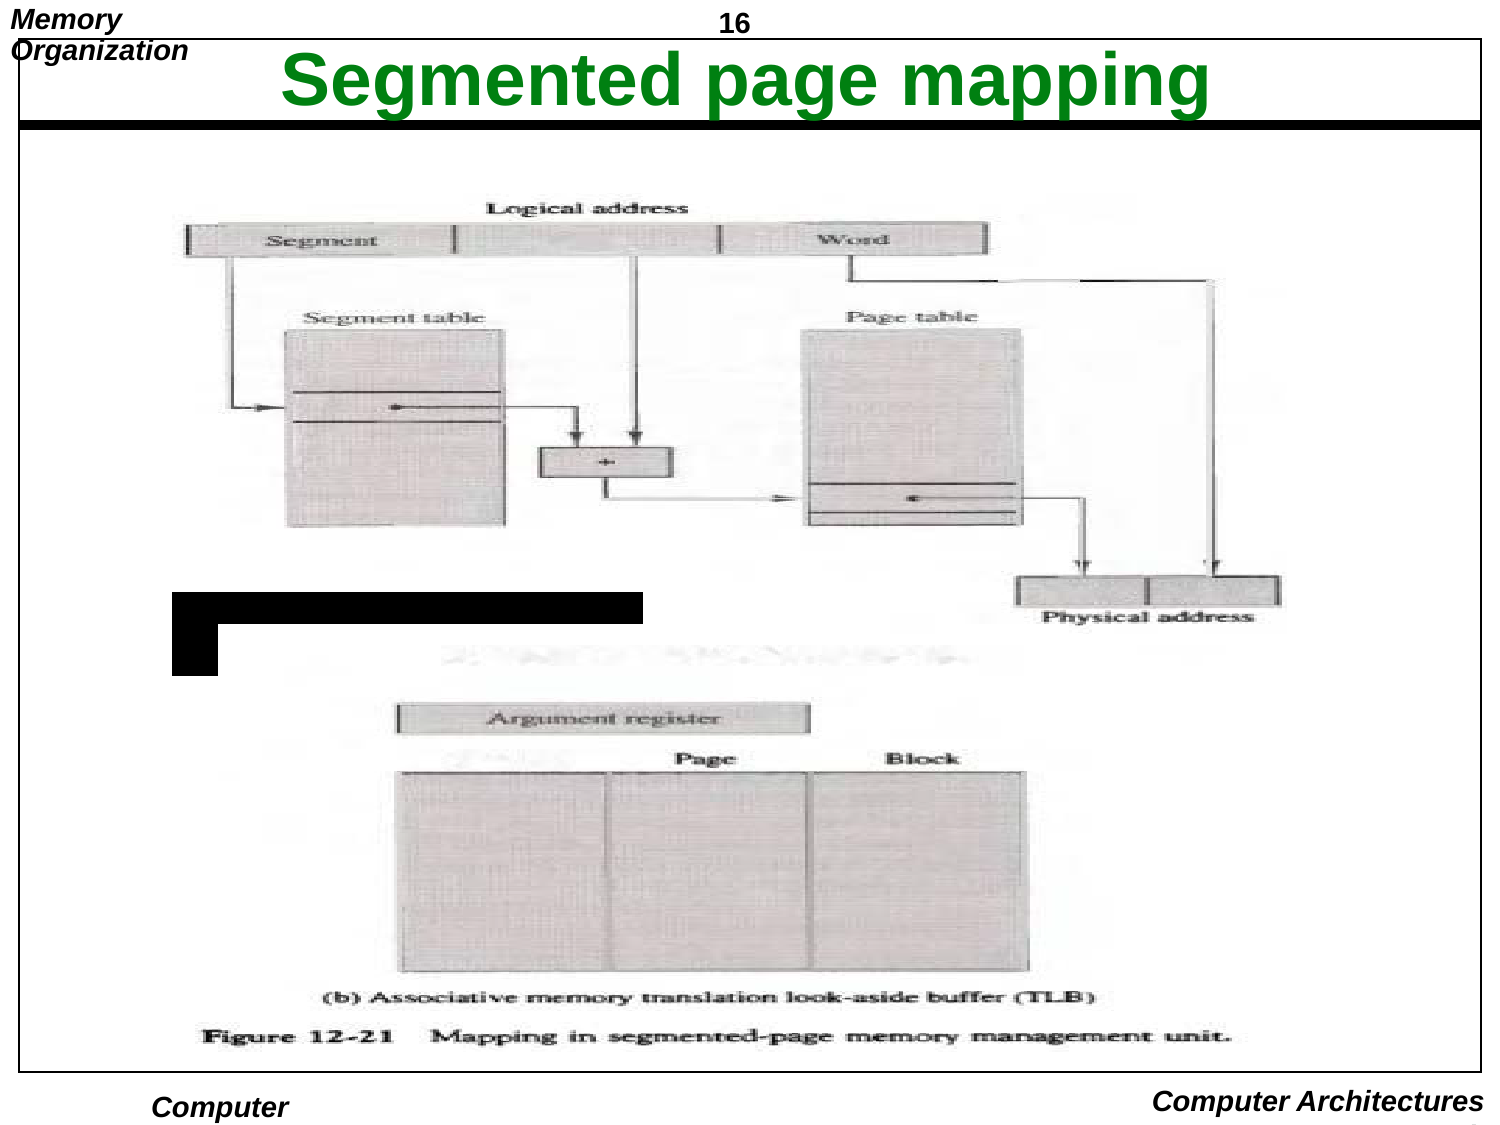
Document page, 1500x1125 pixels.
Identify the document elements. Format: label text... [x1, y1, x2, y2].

picture [172, 192, 1287, 1053]
title Segmented page mapping [24, 36, 1470, 127]
